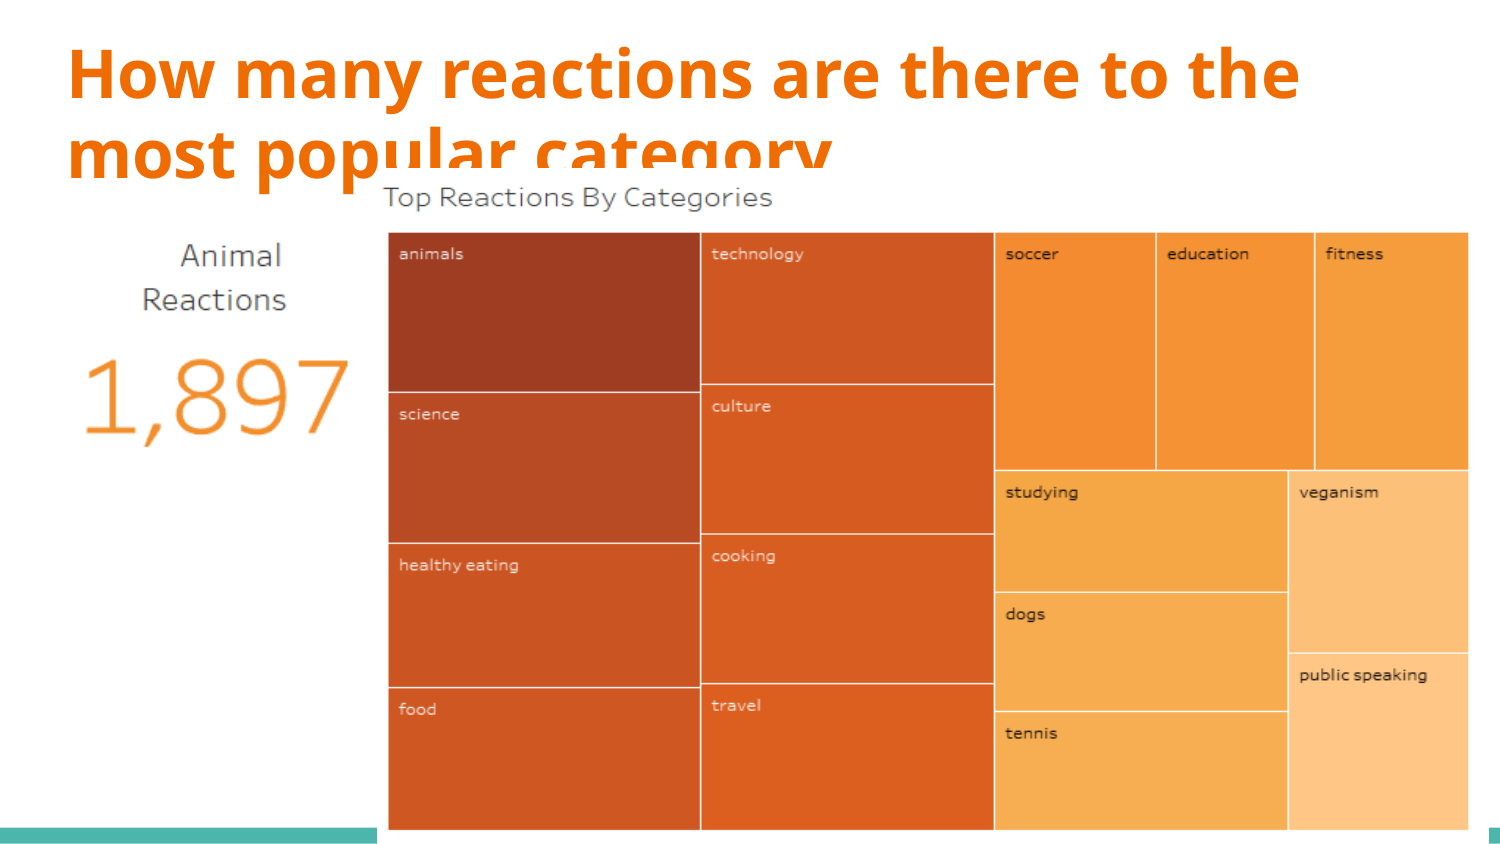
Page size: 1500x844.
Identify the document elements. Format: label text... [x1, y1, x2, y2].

picture [69, 167, 1489, 844]
title How many reactions are there to the most popular category [51, 15, 1449, 208]
